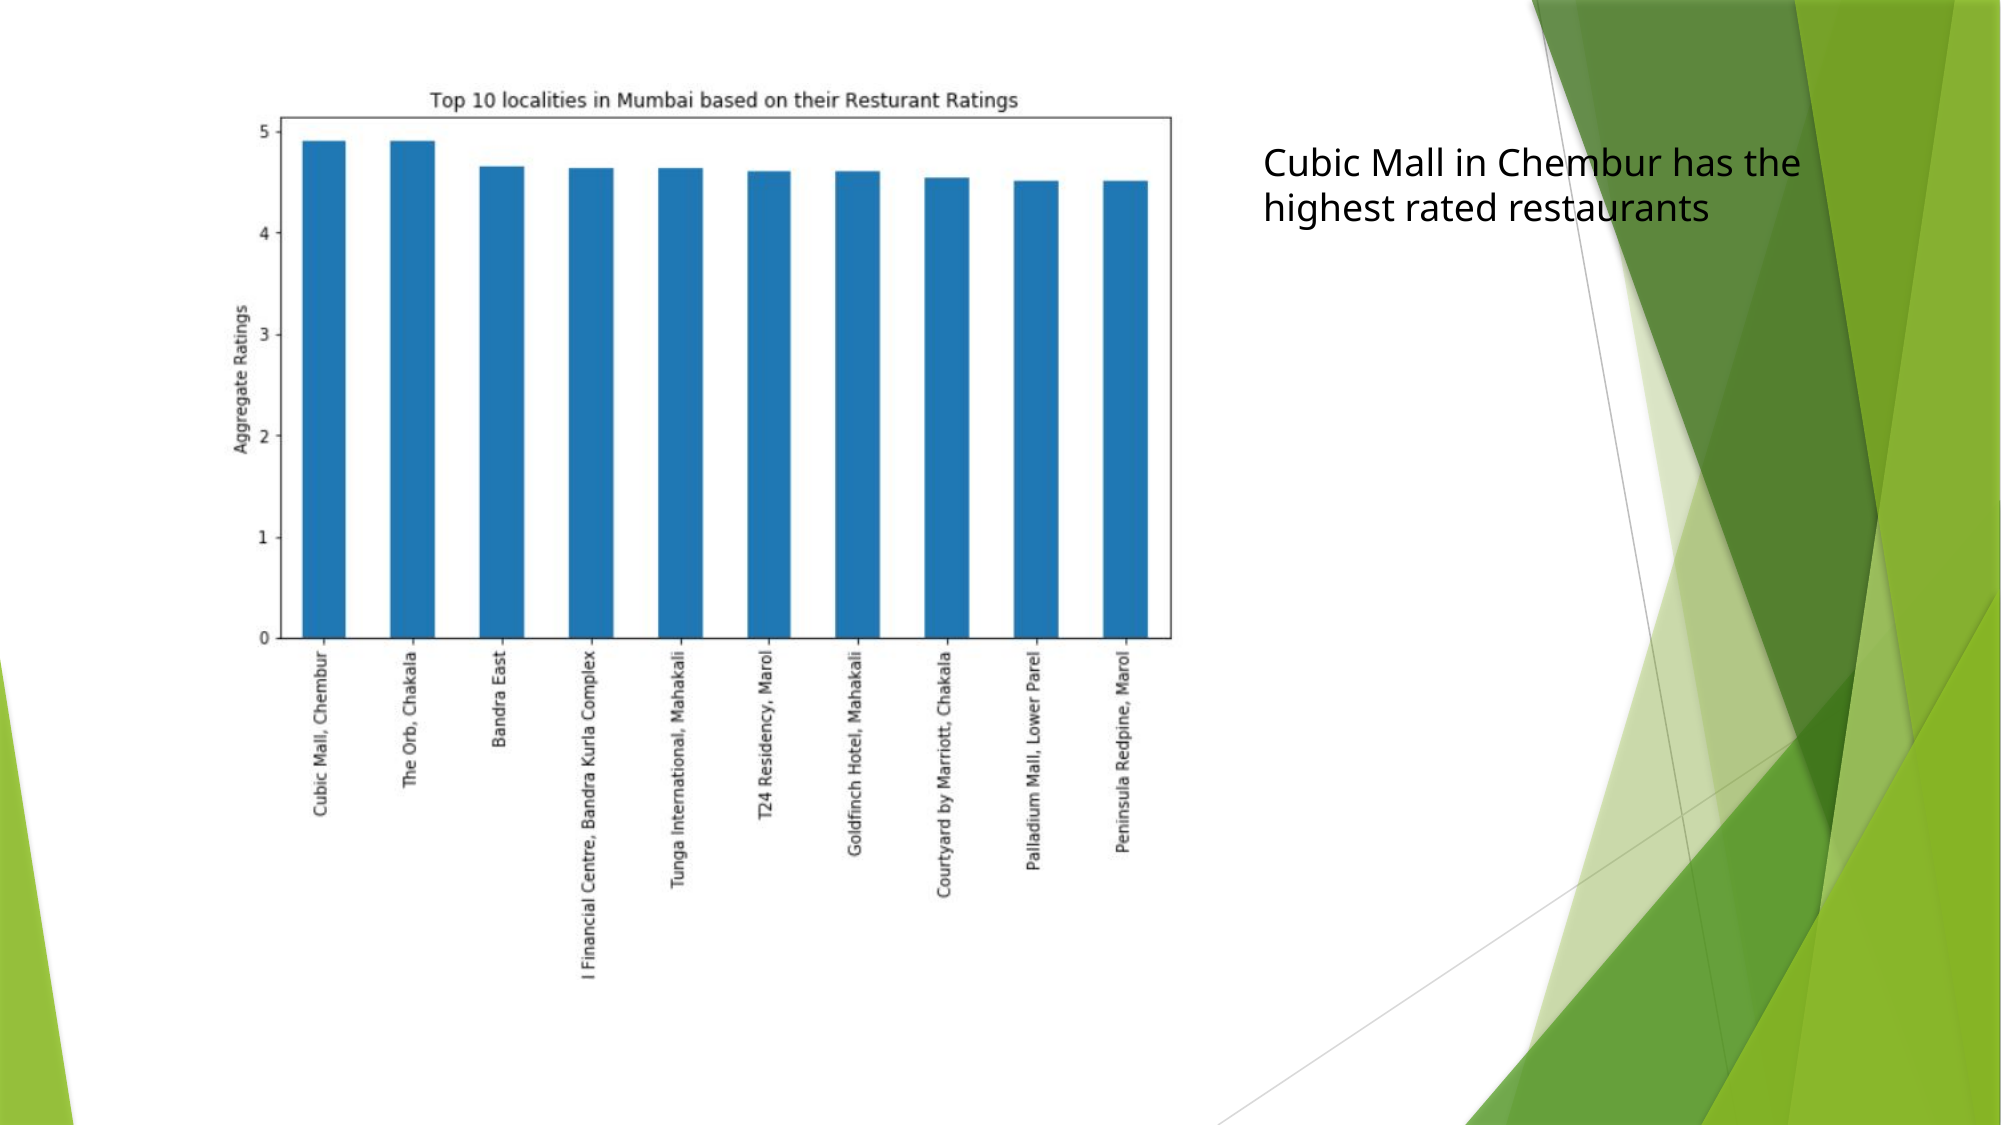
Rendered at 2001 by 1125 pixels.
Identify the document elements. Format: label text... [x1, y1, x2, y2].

picture [149, 82, 1321, 981]
text_box Cubic Mall in Chembur has the highest rated restaurants [1325, 131, 1850, 236]
